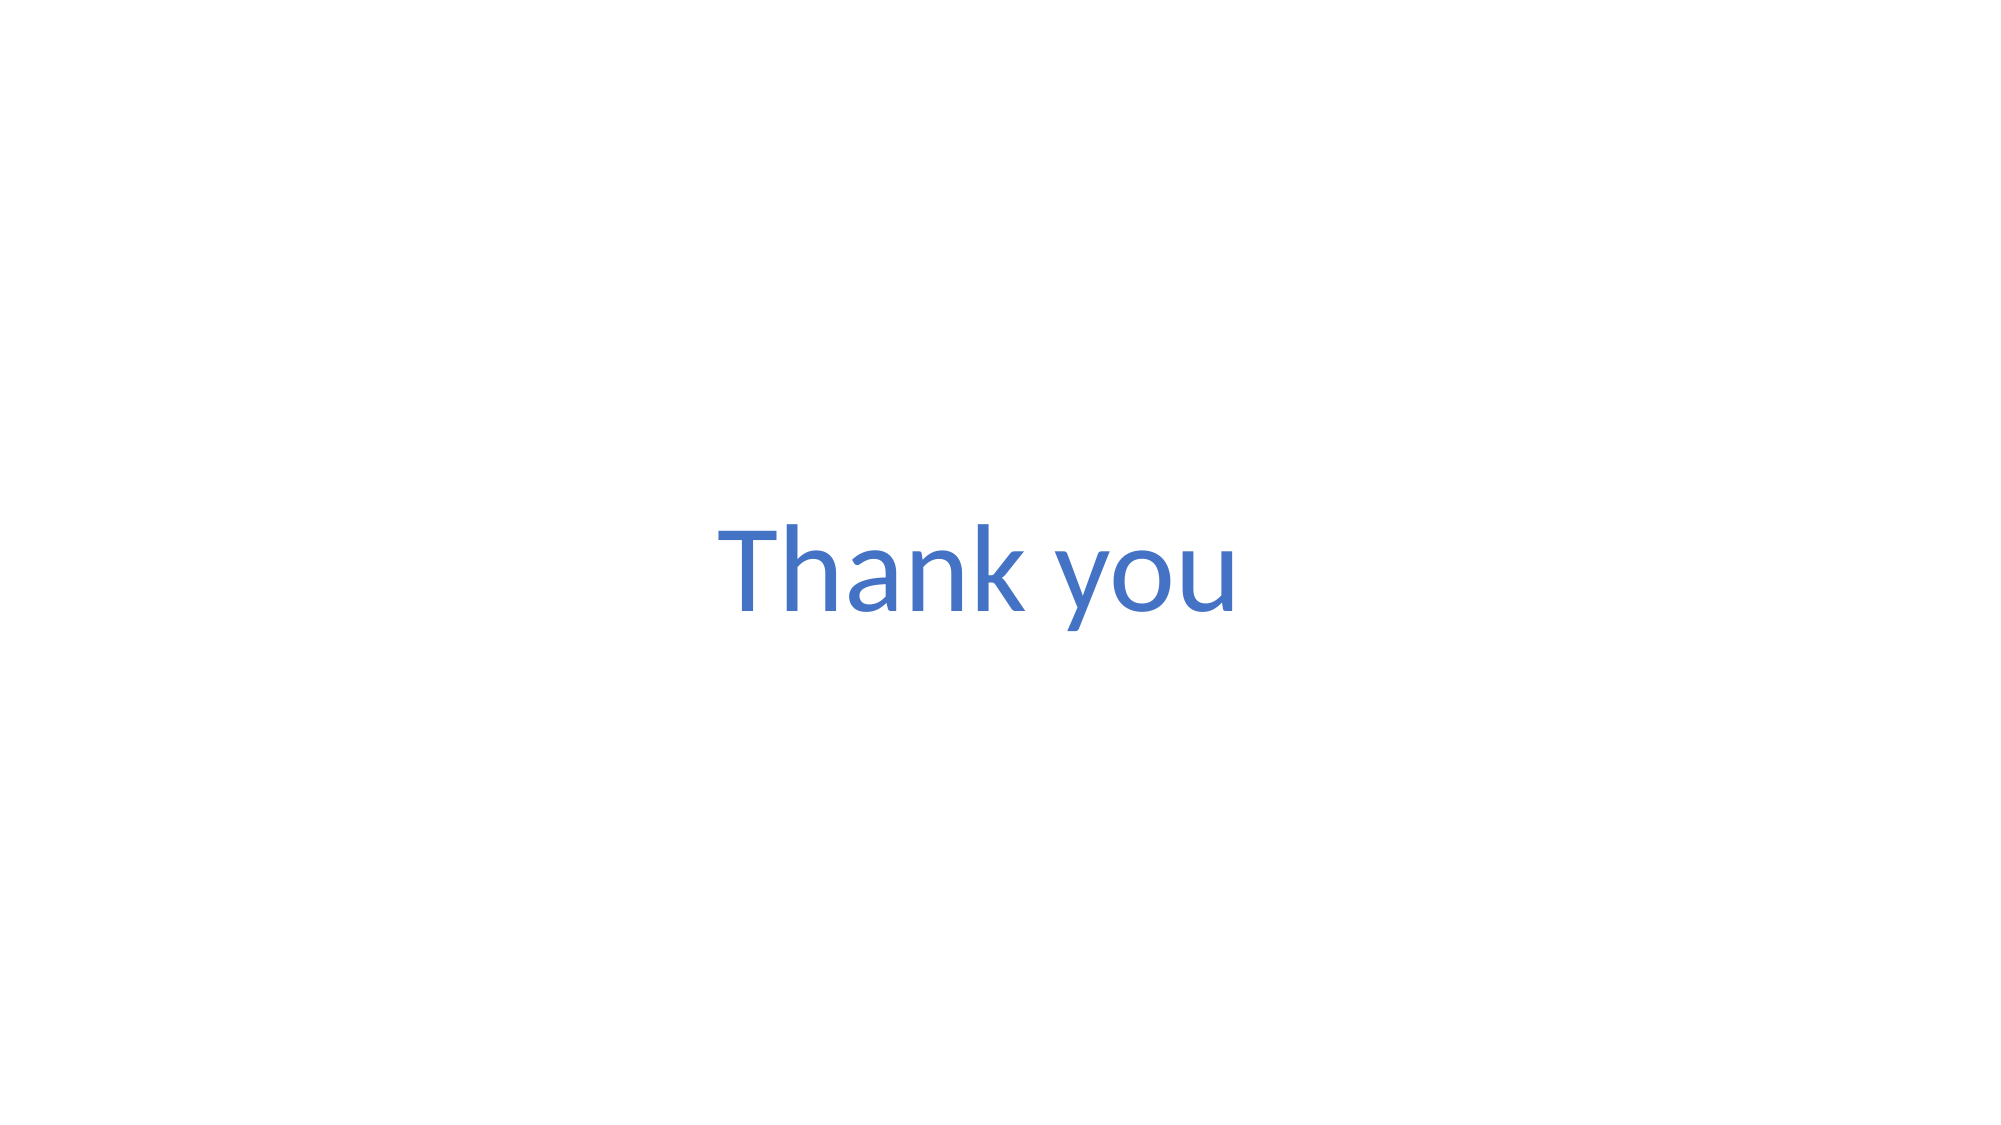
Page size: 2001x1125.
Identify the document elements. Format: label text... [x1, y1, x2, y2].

text_box Thank you [703, 479, 1910, 644]
